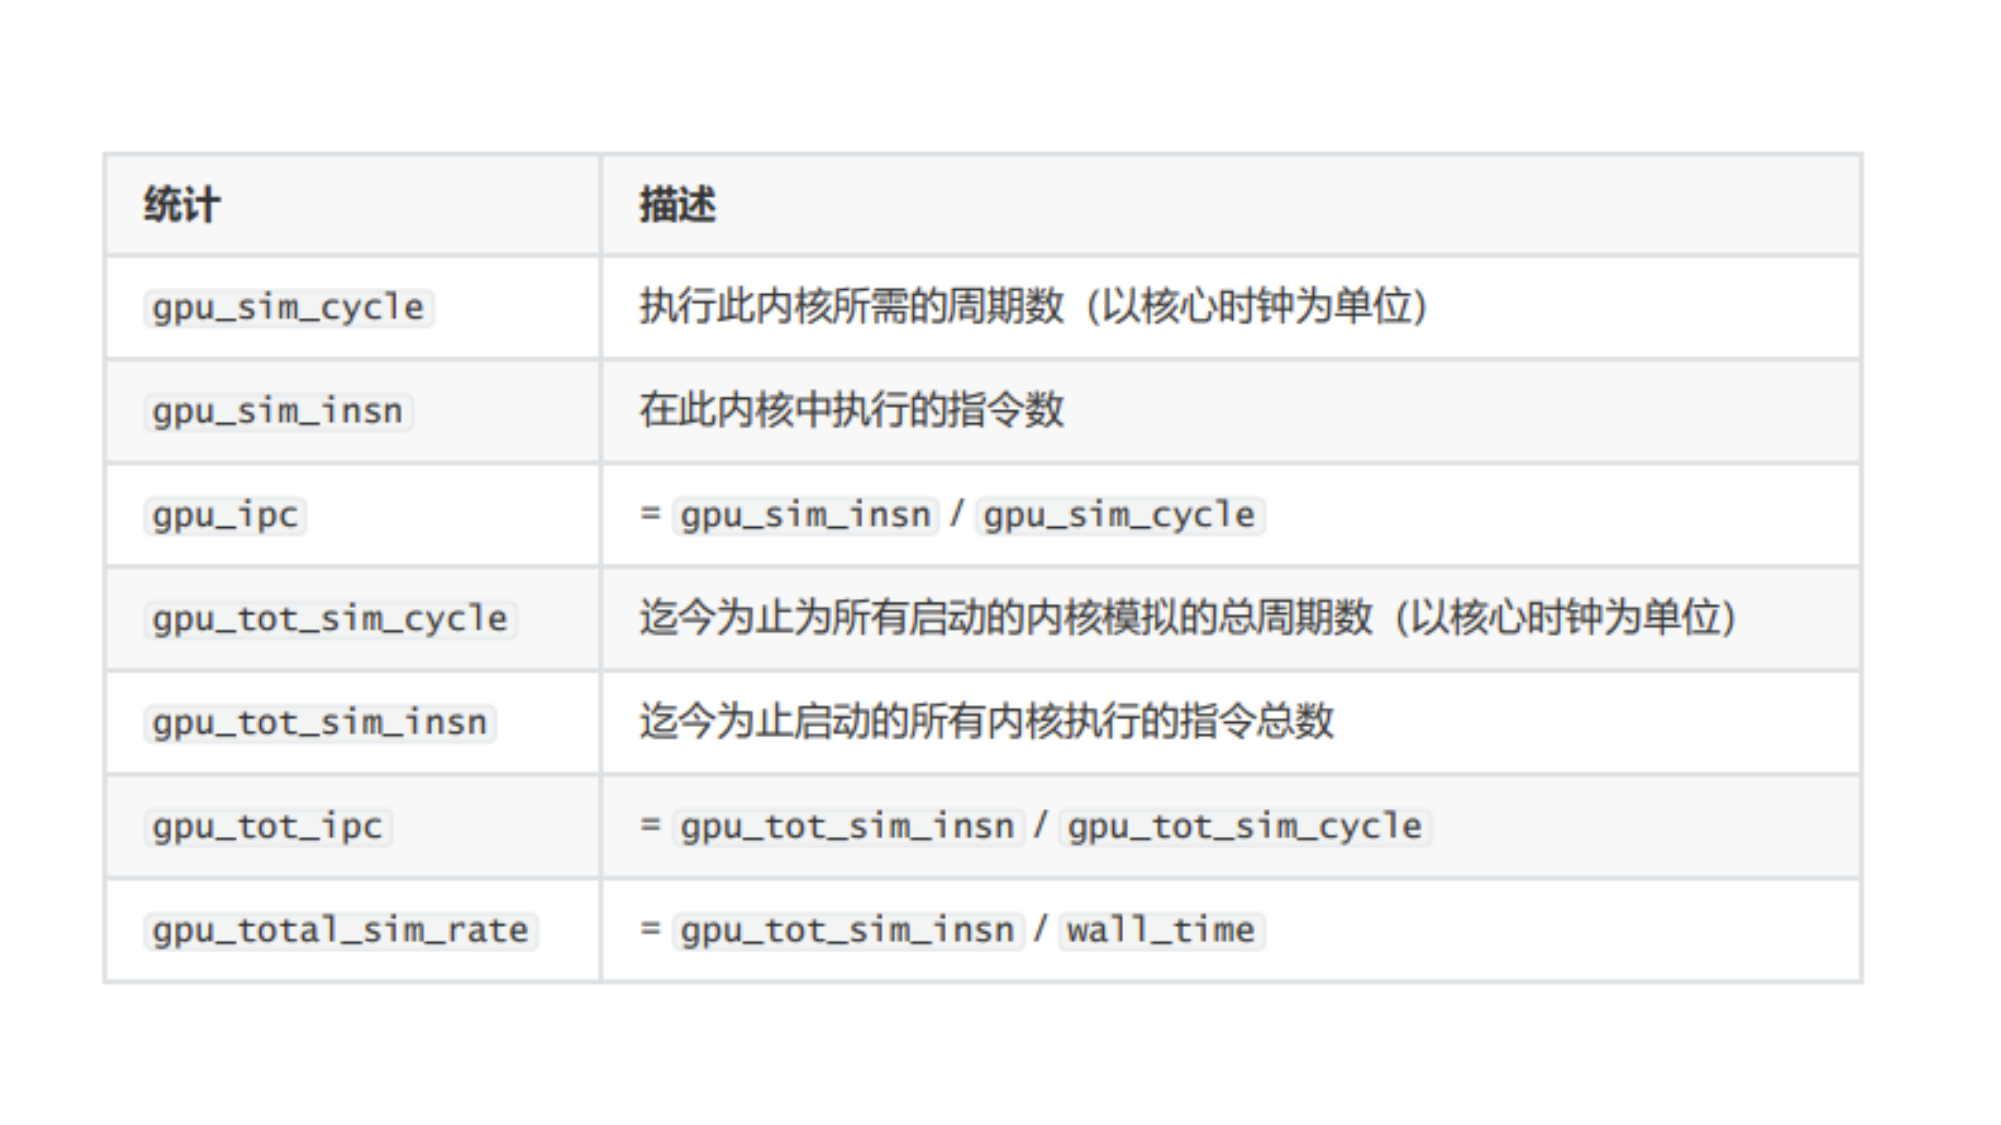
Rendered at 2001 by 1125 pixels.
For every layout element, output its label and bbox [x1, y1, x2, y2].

picture [98, 127, 1885, 1008]
